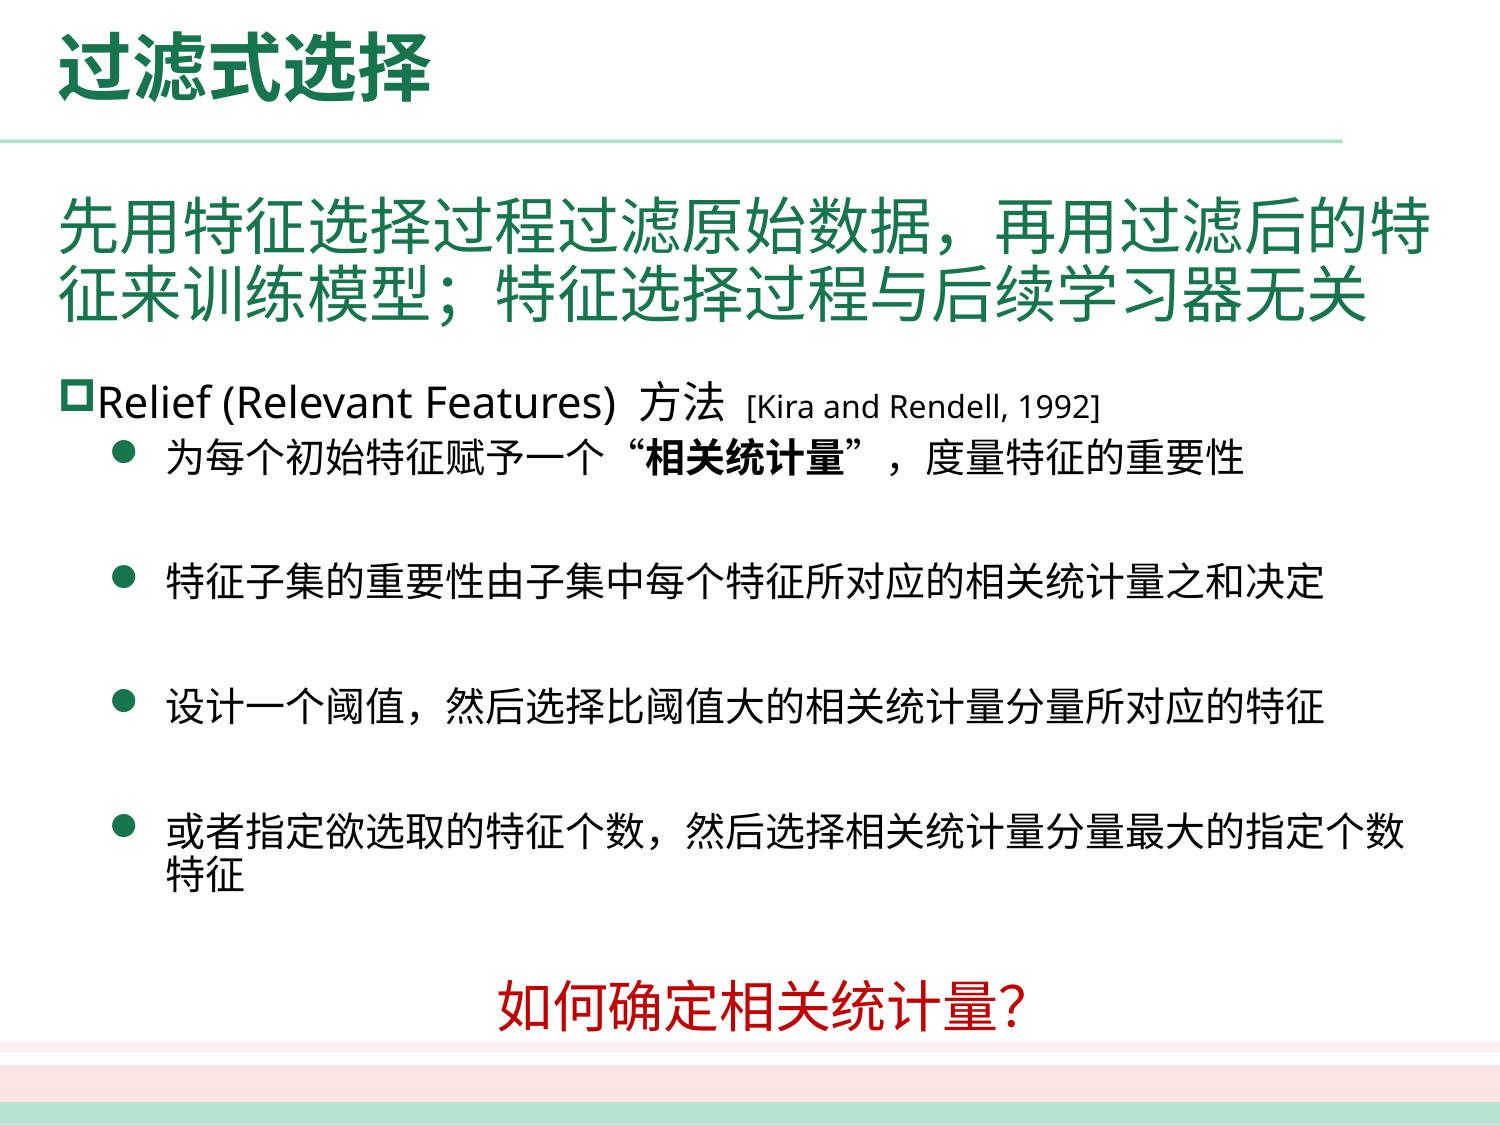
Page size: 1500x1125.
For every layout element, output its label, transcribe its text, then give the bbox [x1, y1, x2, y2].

list Relief (Relevant Features) 方法 [Kira and Rendell, 1992] 为每个初始特征赋予一个“相关统计量”，度量特征的重要性 特征子集的重要性由子集中每个特征所对应的相关统计量之和决定 设计一个阈值，然后选择比阈值大的相关统计量分量所对应的特征 或者指定欲选取的特征个数，然后选择相关统计量分量最大的指定个数特征 如何确定相关统计量？ [42, 372, 1457, 1053]
picture [0, 0, 1500, 1125]
text_box 先用特征选择过程过滤原始数据，再用过滤后的特征来训练模型；特征选择过程与后续学习器无关 [42, 188, 1459, 264]
title 过滤式选择 [42, 7, 1337, 135]
